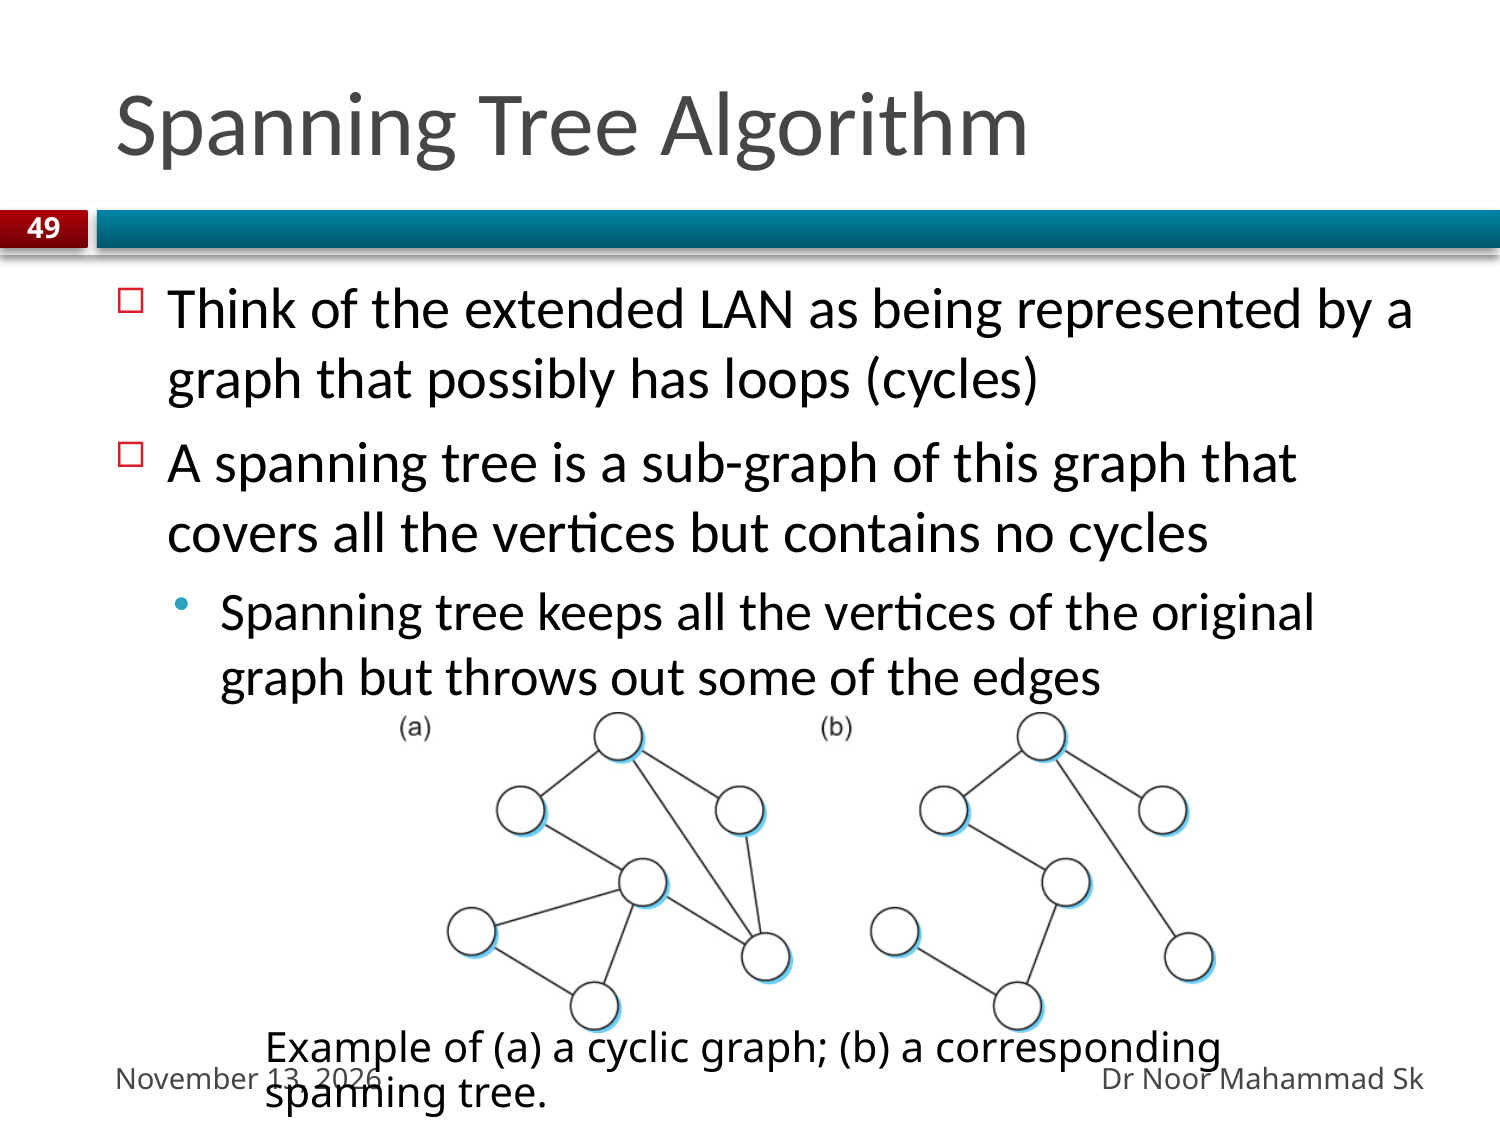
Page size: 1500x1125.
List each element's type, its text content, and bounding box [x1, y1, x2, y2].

title Spanning Tree Algorithm [100, 37, 1438, 200]
text_box Example of (a) a cyclic graph; (b) a corresponding spanning tree. [174, 1018, 1375, 1124]
list Think of the extended LAN as being represented by a graph that possibly has loops (cycles) A spanning tree is a sub-graph of this graph that covers all the vertices but contains no cycles Spanning tree keeps all the vertices of the original graph but throws out some of the edges [100, 262, 1438, 1000]
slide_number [99, 1050, 538, 1110]
picture [399, 712, 1216, 1034]
footer Dr Noor Mahammad Sk [549, 1050, 1440, 1110]
slide_number 49 [0, 208, 88, 249]
